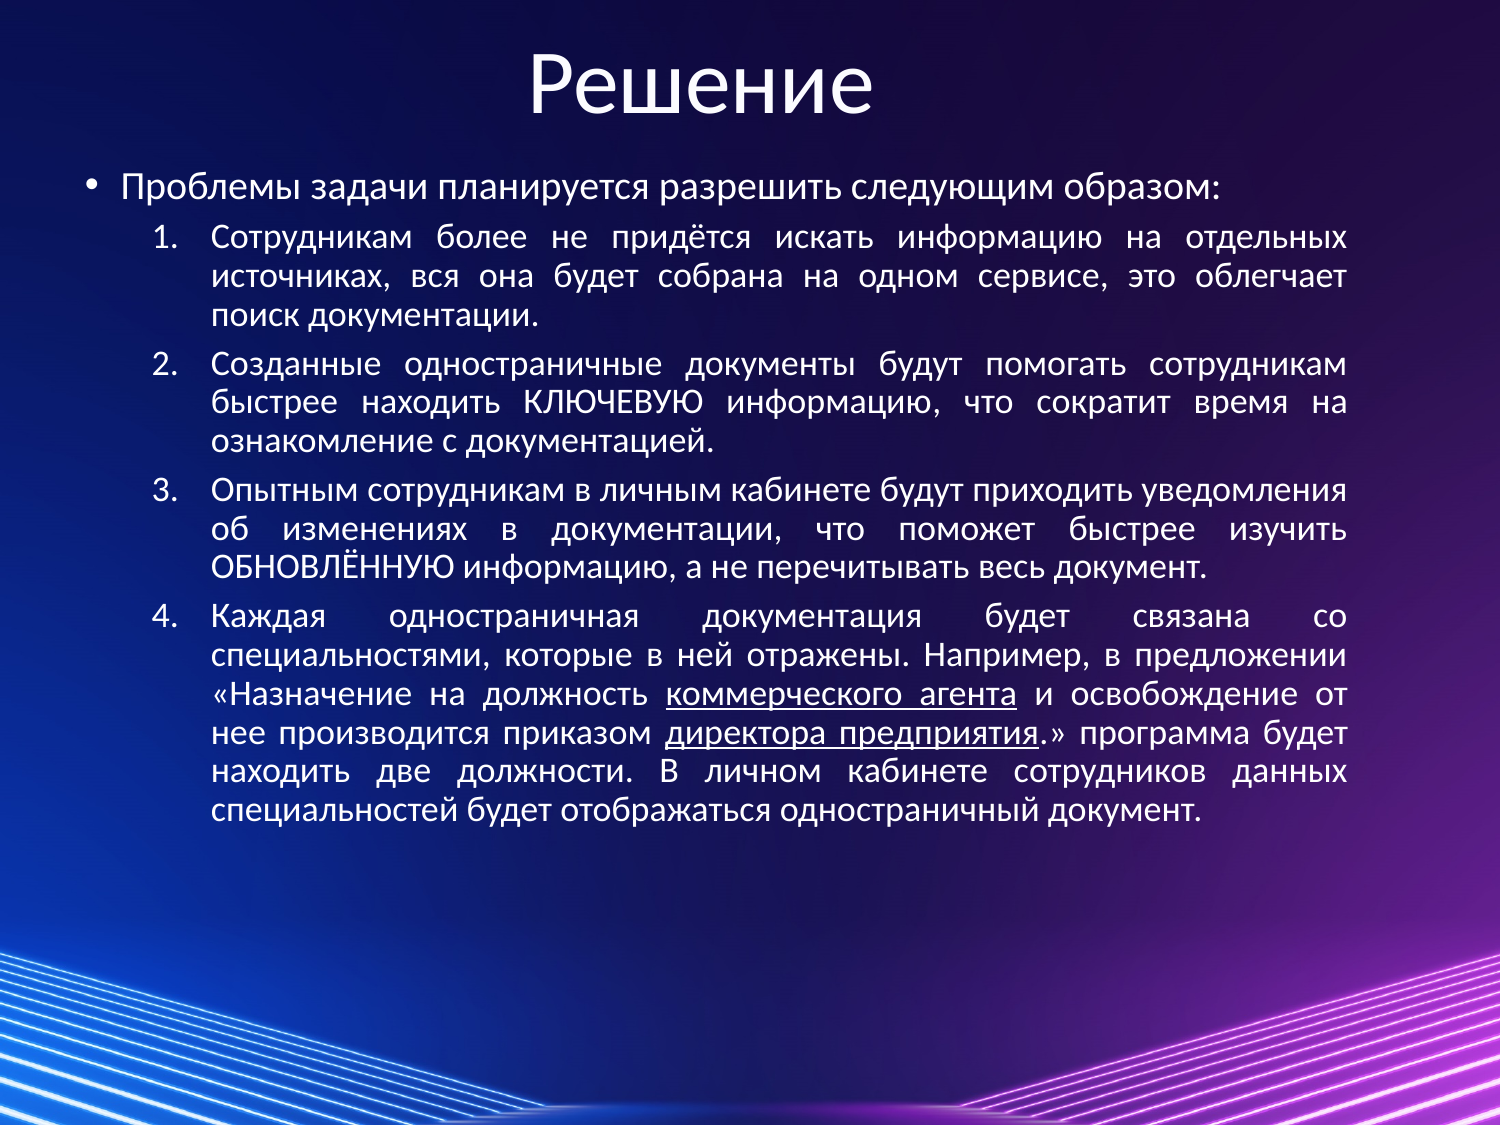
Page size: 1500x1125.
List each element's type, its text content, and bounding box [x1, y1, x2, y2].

title Решение [205, 0, 1197, 168]
list Проблемы задачи планируется разрешить следующим образом: Сотрудникам более не придётся искать информацию на отдельных источниках, вся она будет собрана на одном сервисе, это облегчает поиск документации. Созданные одностраничные документы будут помогать сотрудникам быстрее находить КЛЮЧЕВУЮ информацию, что сократит время на ознакомление с документацией. Опытным сотрудникам в личным кабинете будут приходить уведомления об изменениях в документации, что поможет быстрее изучить ОБНОВЛЁННУЮ информацию, а не перечитывать весь документ. Каждая одностраничная документация будет связана со специальностями, которые в ней отражены. Например, в предложении «Назначение на должность коммерческого агента и освобождение от нее производится приказом директора предприятия.» программа будет находить две должности. В личном кабинете сотрудников данных специальностей будет отображаться одностраничный документ. [69, 157, 1364, 890]
picture [0, 0, 1500, 1125]
